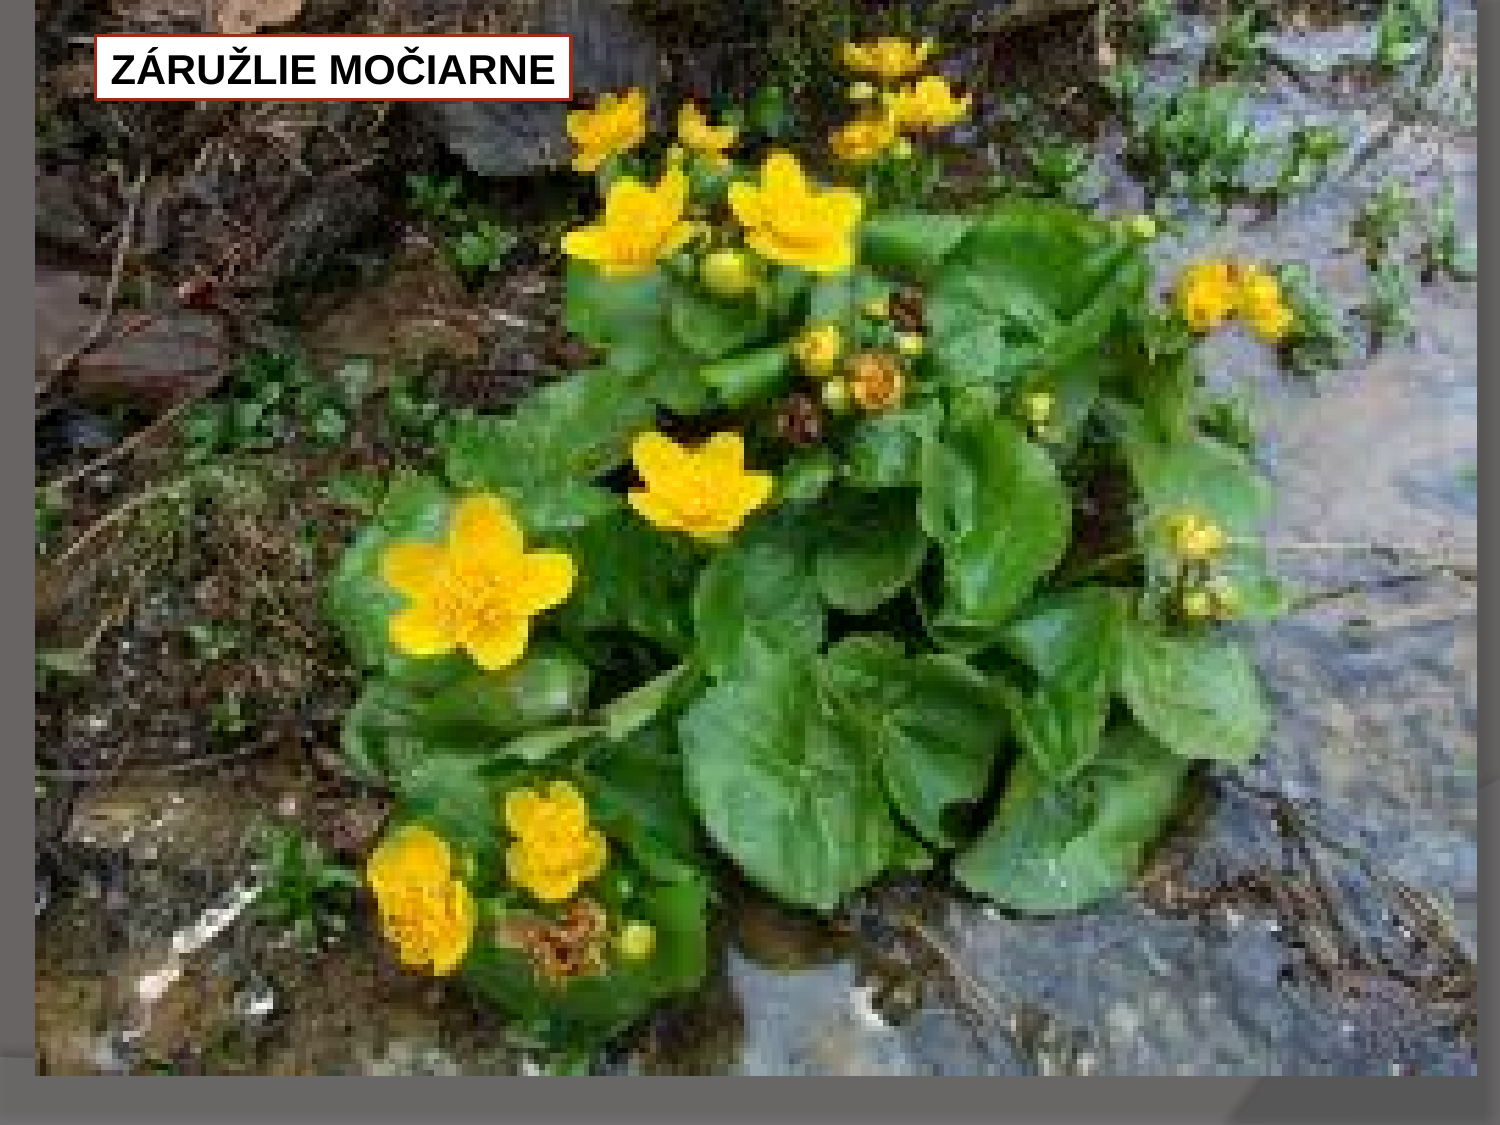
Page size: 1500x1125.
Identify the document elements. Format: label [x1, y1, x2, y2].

list [34, 0, 1477, 1076]
